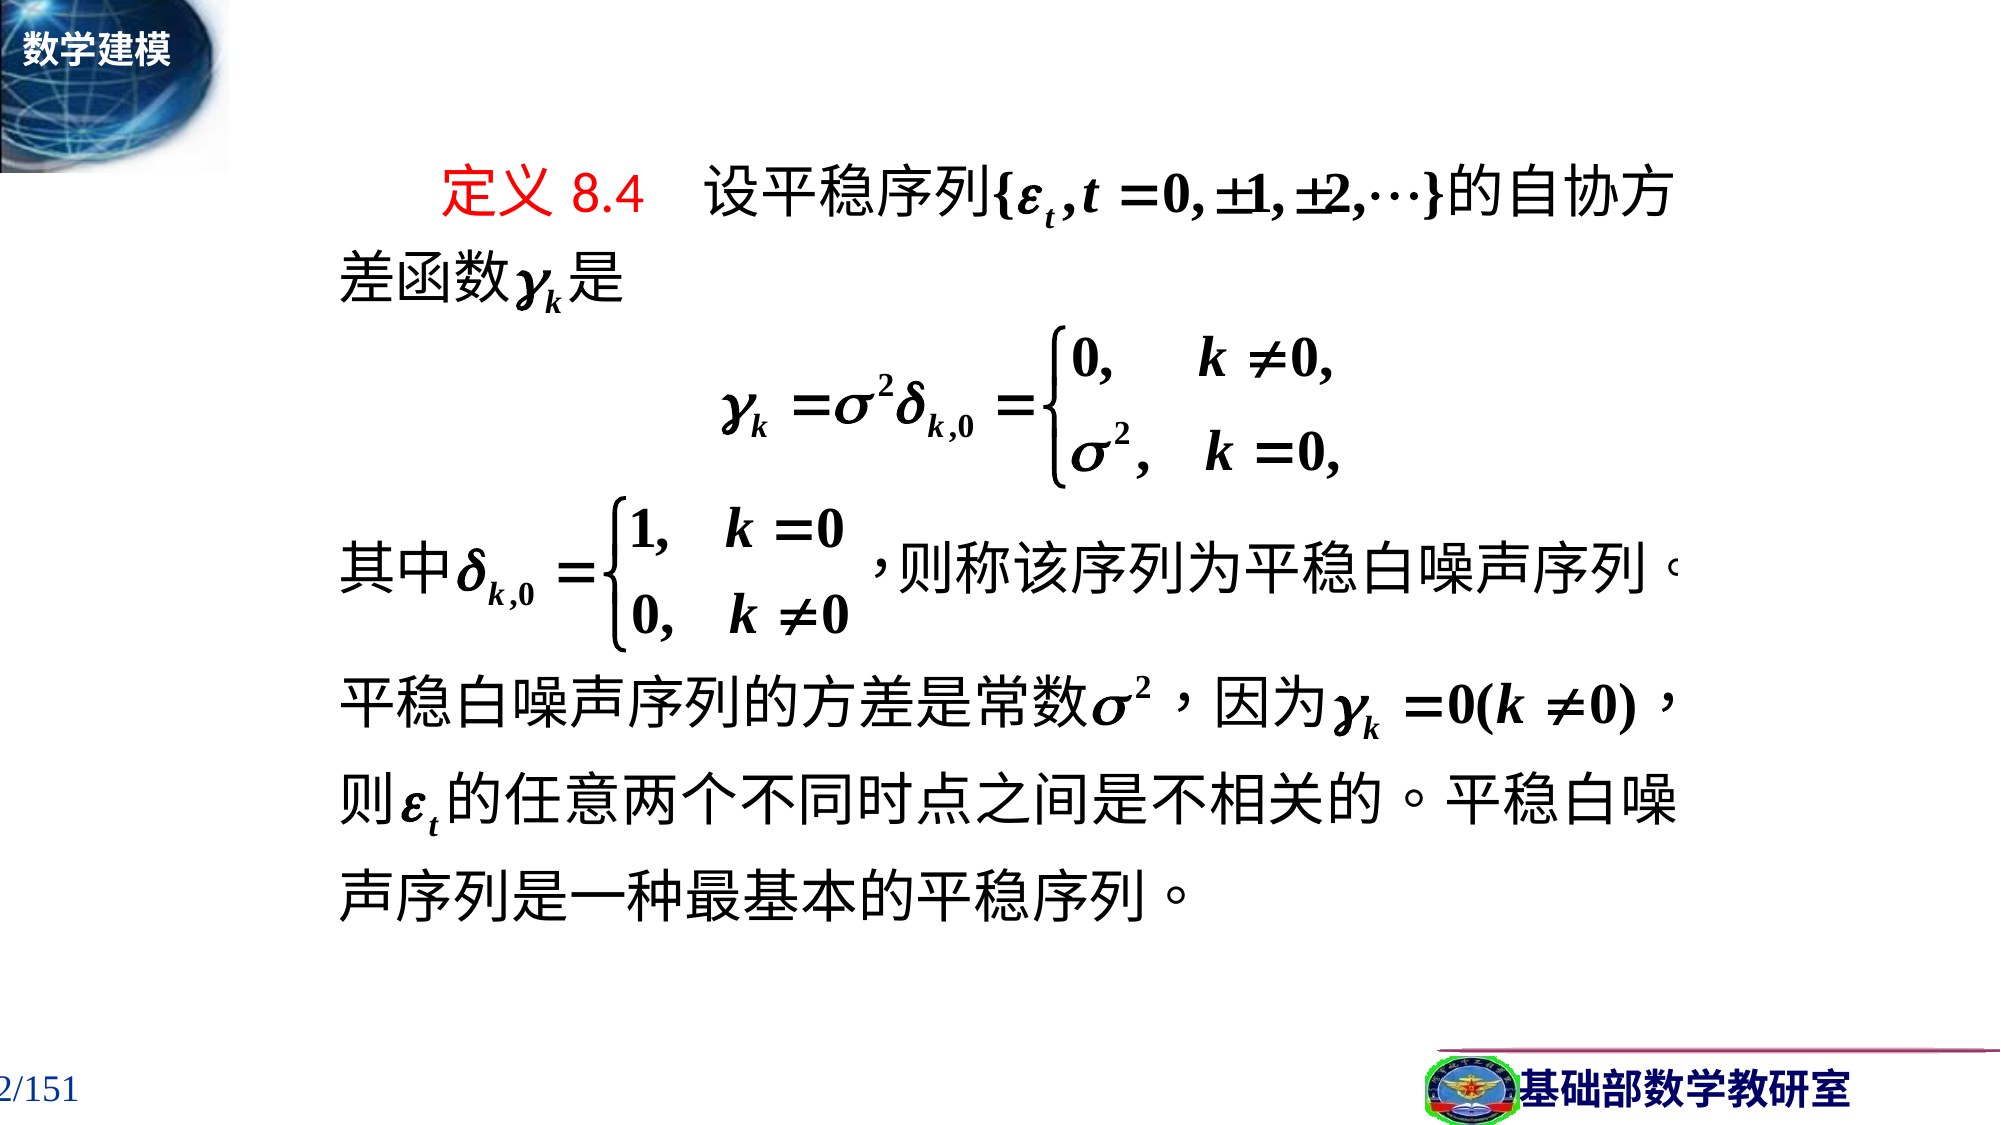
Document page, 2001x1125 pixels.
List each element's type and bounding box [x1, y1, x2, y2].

text_box [337, 149, 1678, 947]
picture [0, 0, 229, 173]
picture [1425, 1056, 1520, 1125]
